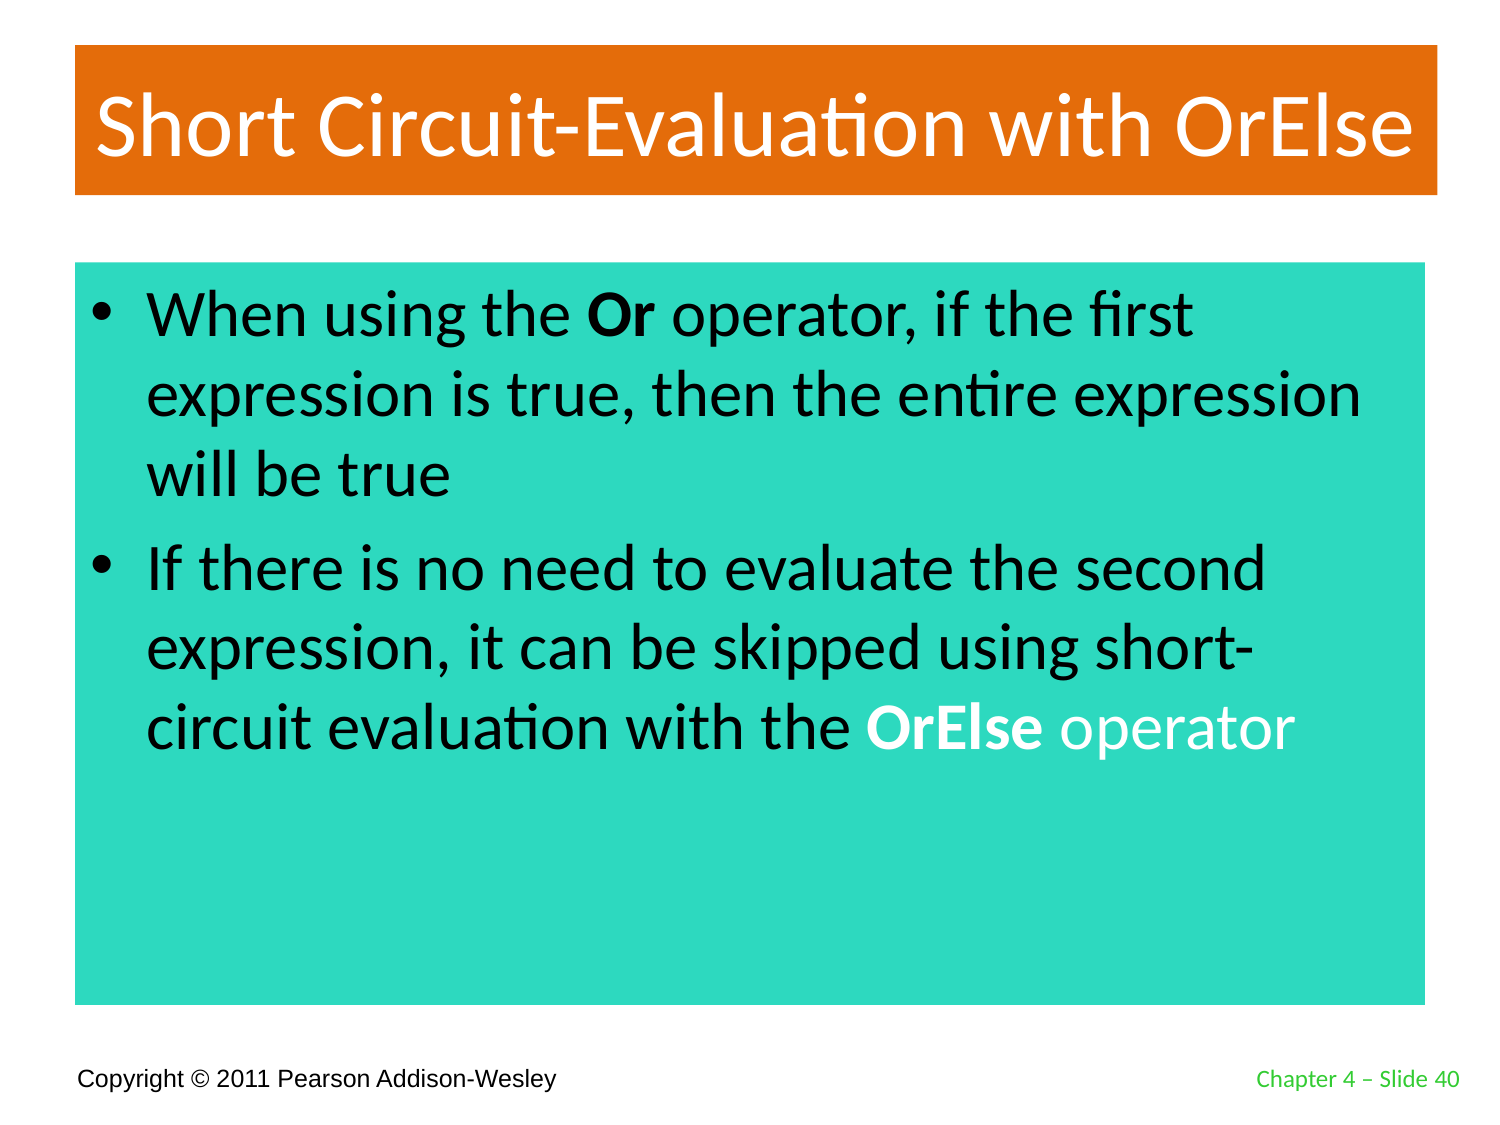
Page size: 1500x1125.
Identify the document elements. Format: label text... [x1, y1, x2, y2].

title Short Circuit-Evaluation with OrElse [75, 45, 1438, 196]
slide_number Chapter 4 – Slide 40 [1162, 1024, 1476, 1101]
list When using the Or operator, if the first expression is true, then the entire expression will be true If there is no need to evaluate the second expression, it can be skipped using short-circuit evaluation with the OrElse operator [75, 262, 1425, 1005]
